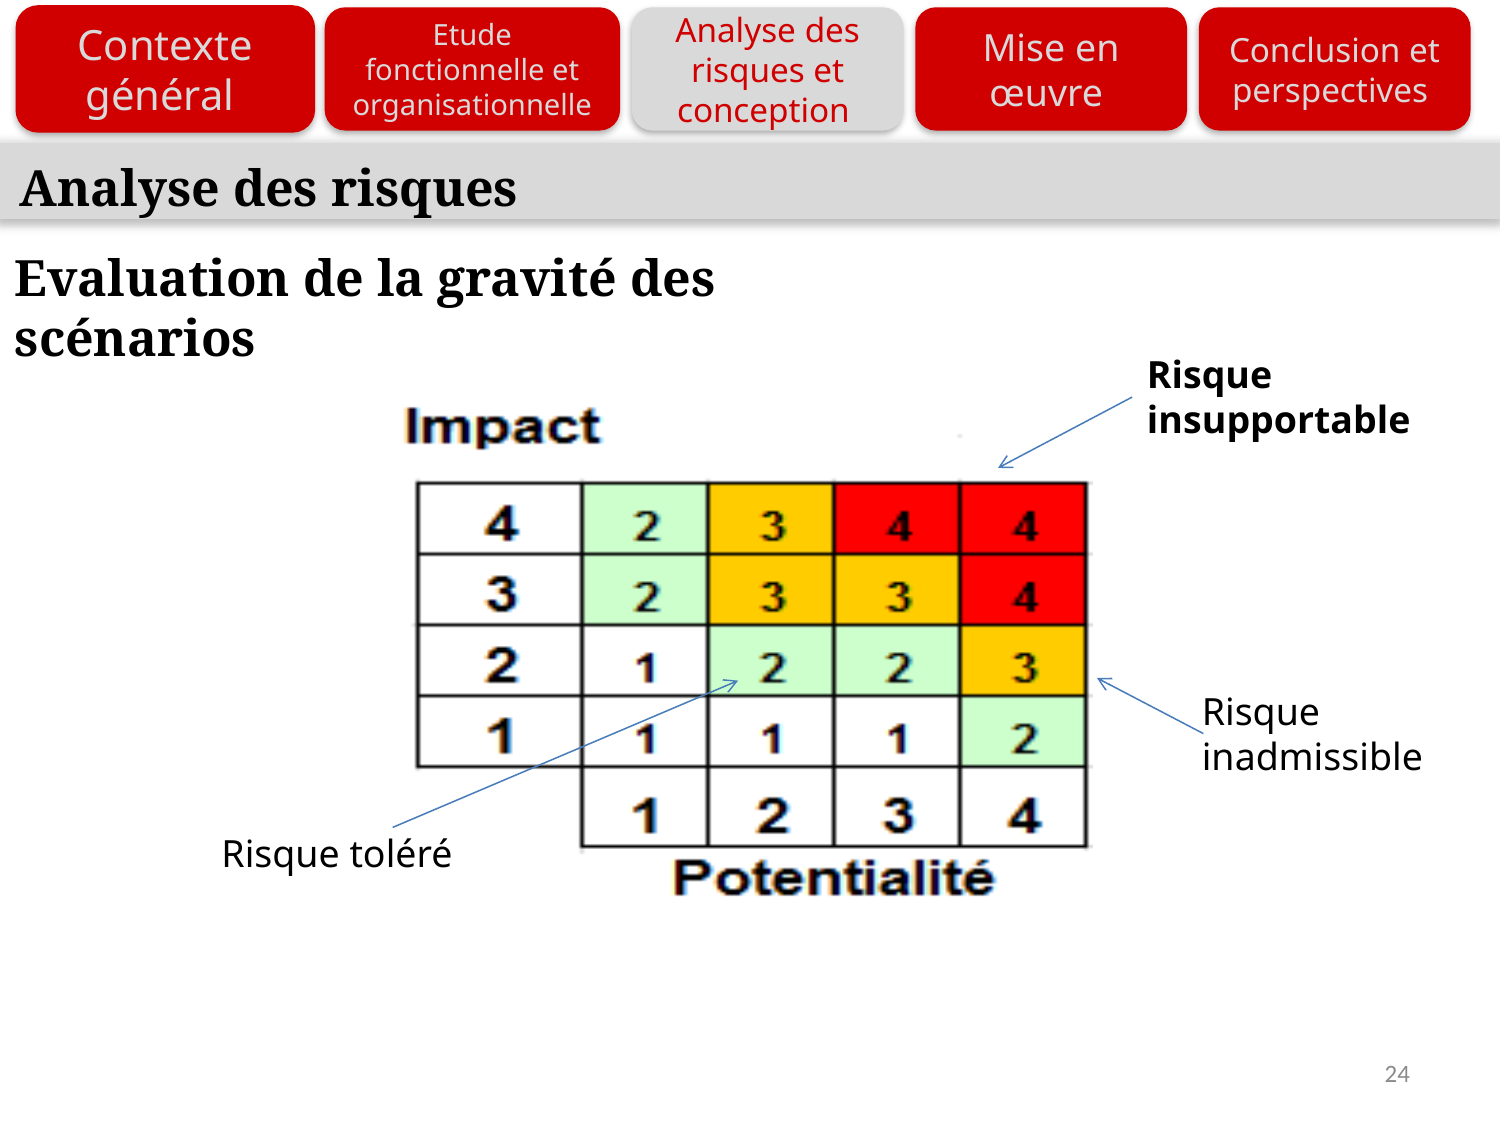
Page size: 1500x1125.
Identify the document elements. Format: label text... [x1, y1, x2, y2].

text_box Etude fonctionnelle et organisationnelle [322, 5, 623, 133]
text_box Analyse des risques [4, 149, 1023, 225]
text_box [392, 680, 739, 828]
text_box [0, 143, 1500, 219]
text_box Risque insupportable [1132, 344, 1480, 449]
text_box Evaluation de la gravité des scénarios [0, 238, 892, 374]
picture [383, 396, 1093, 906]
slide_number 24 [1074, 1042, 1425, 1103]
text_box Risque inadmissible [1187, 680, 1453, 786]
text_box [997, 396, 1133, 469]
text_box Mise en œuvre [913, 5, 1190, 133]
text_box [1096, 677, 1204, 734]
text_box Risque toléré [206, 822, 378, 882]
text_box Analyse des risques et conception [629, 5, 906, 133]
text_box Contexte général [15, 5, 316, 133]
text_box Conclusion et perspectives [1196, 5, 1473, 133]
